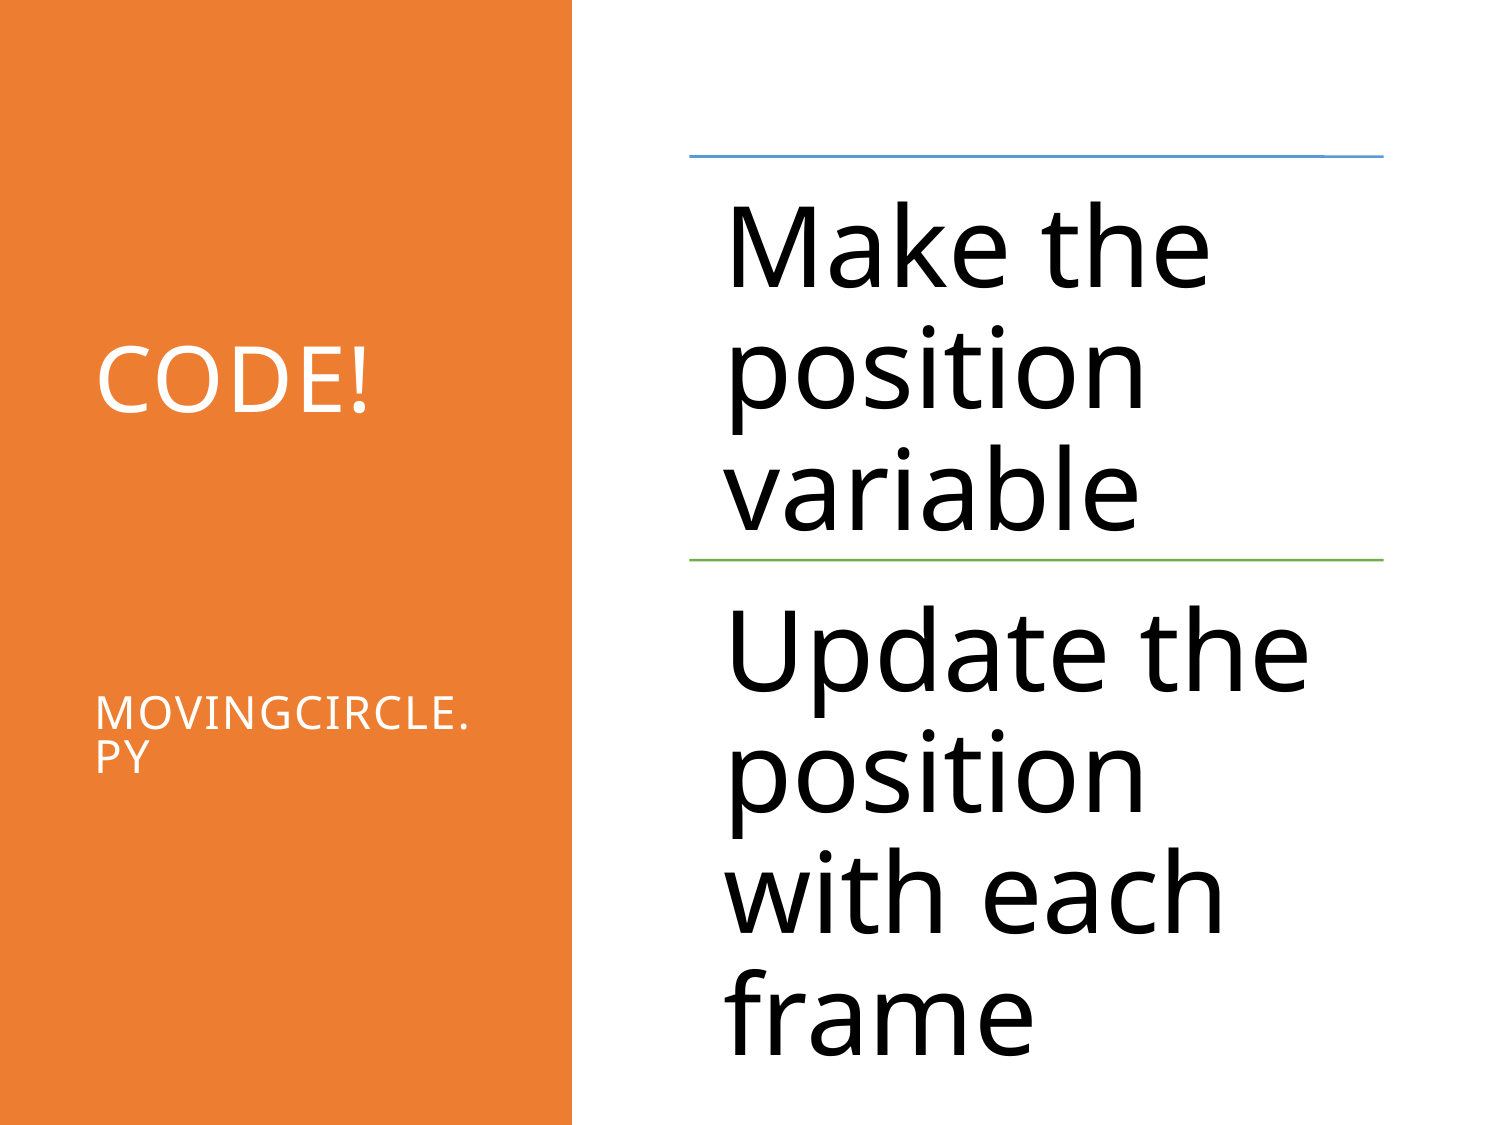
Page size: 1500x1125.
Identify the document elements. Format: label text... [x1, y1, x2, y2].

title Code! Movingcircle.py [79, 105, 500, 1020]
text_box [0, 0, 573, 1125]
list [689, 156, 1384, 964]
